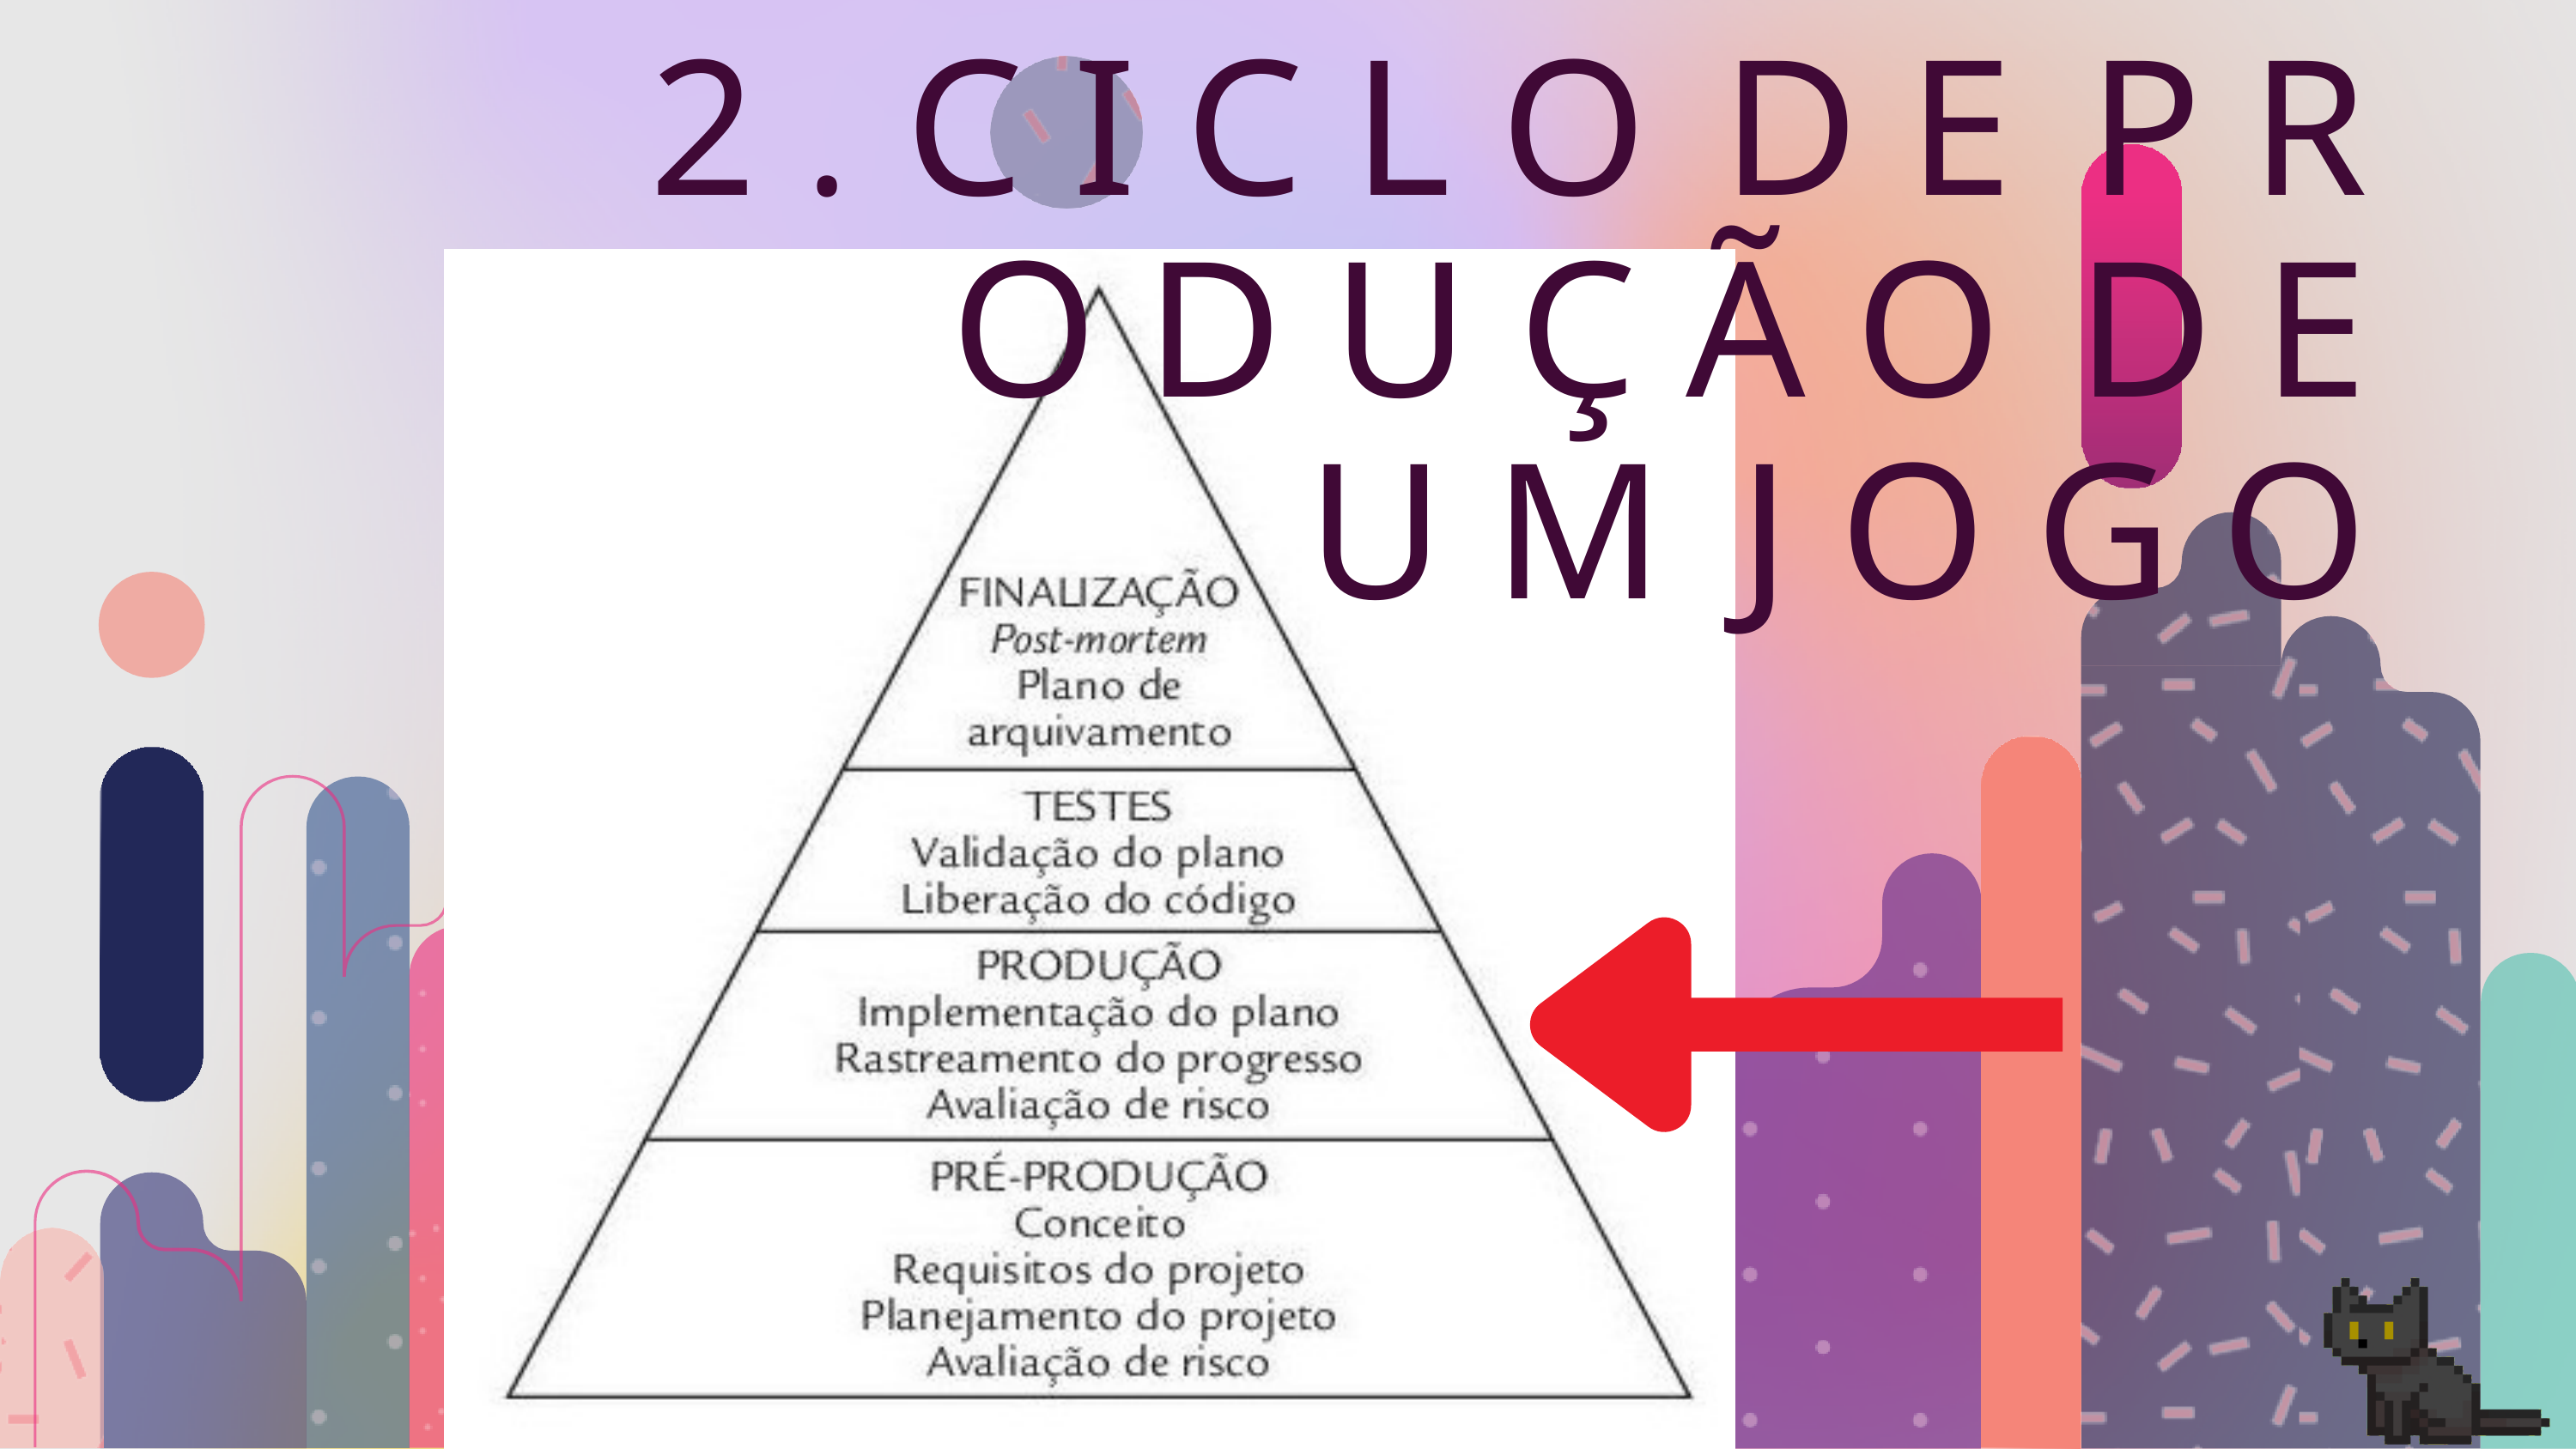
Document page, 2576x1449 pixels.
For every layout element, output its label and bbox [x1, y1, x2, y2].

text_box [1529, 917, 2063, 1133]
text_box [0, 0, 2576, 1449]
